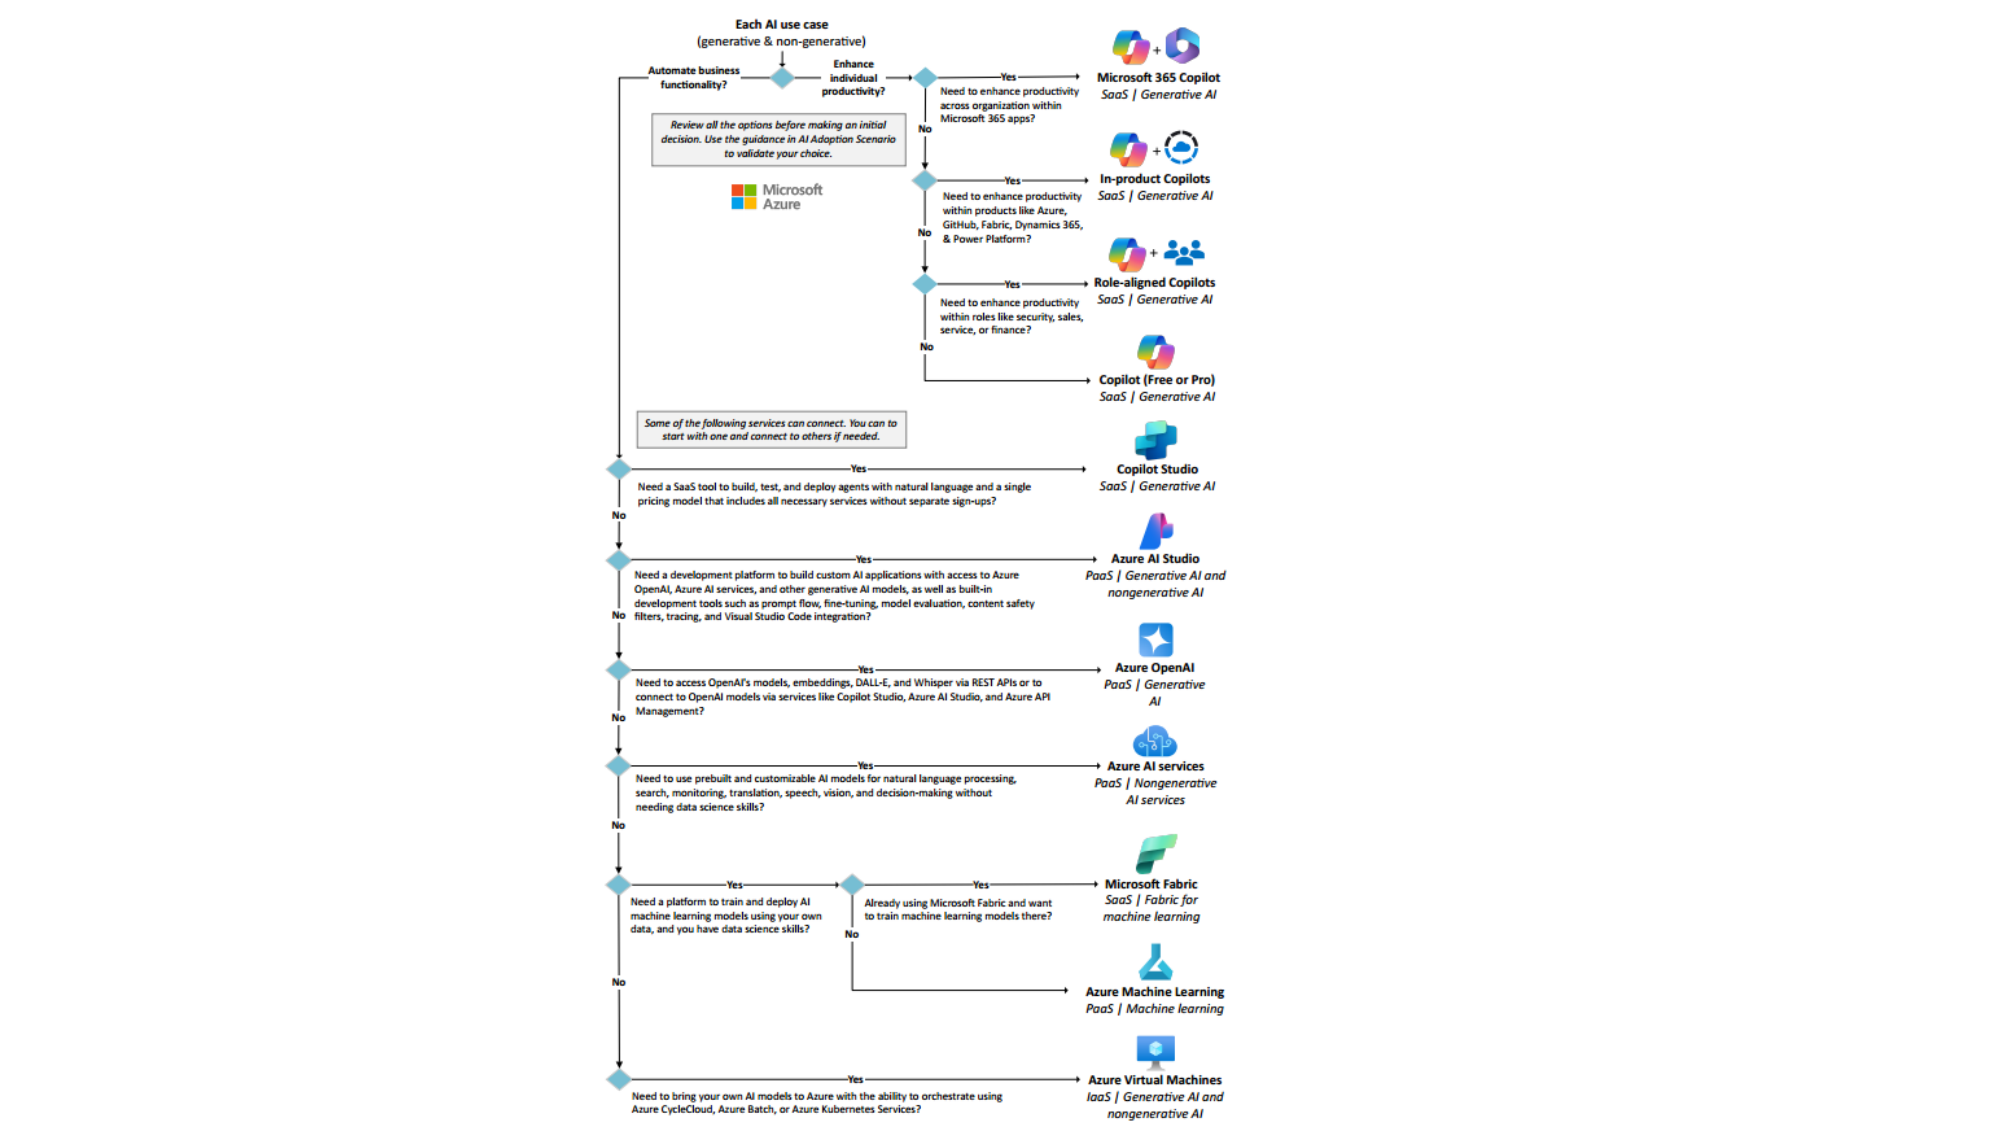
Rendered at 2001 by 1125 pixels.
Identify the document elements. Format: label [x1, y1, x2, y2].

picture [562, 0, 1372, 1125]
